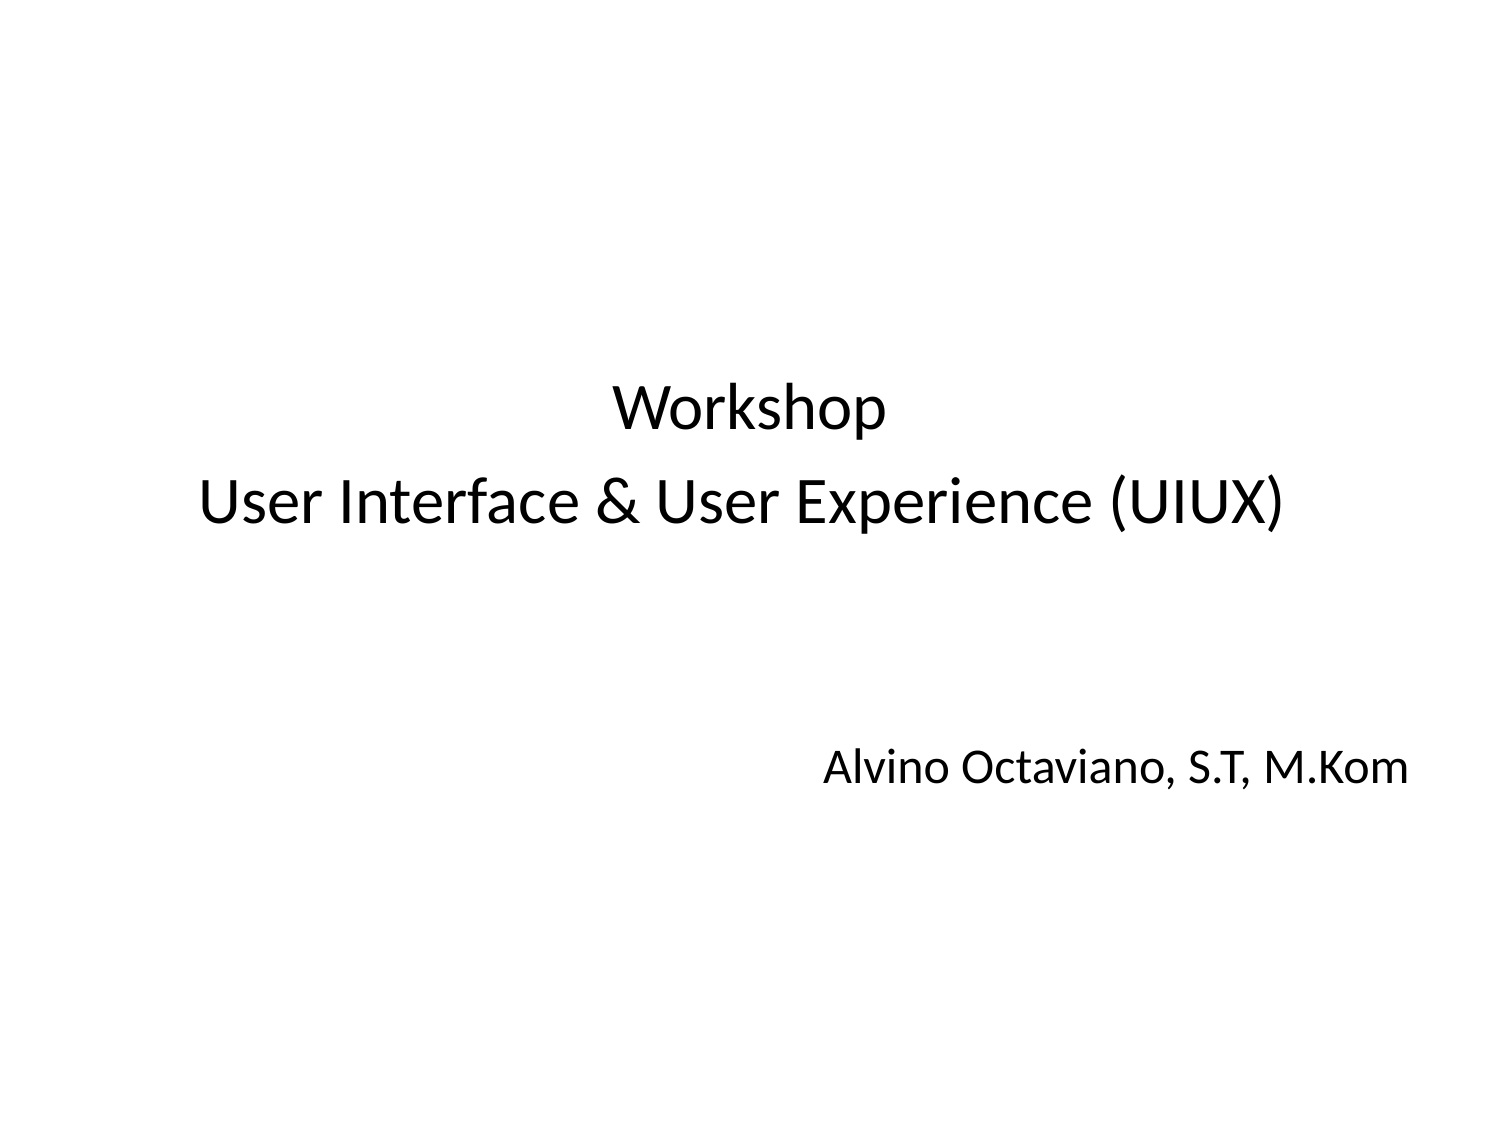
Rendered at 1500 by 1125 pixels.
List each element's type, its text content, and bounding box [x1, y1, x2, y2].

list Workshop User Interface & User Experience (UIUX) Alvino Octaviano, S.T, M.Kom [75, 262, 1425, 1005]
